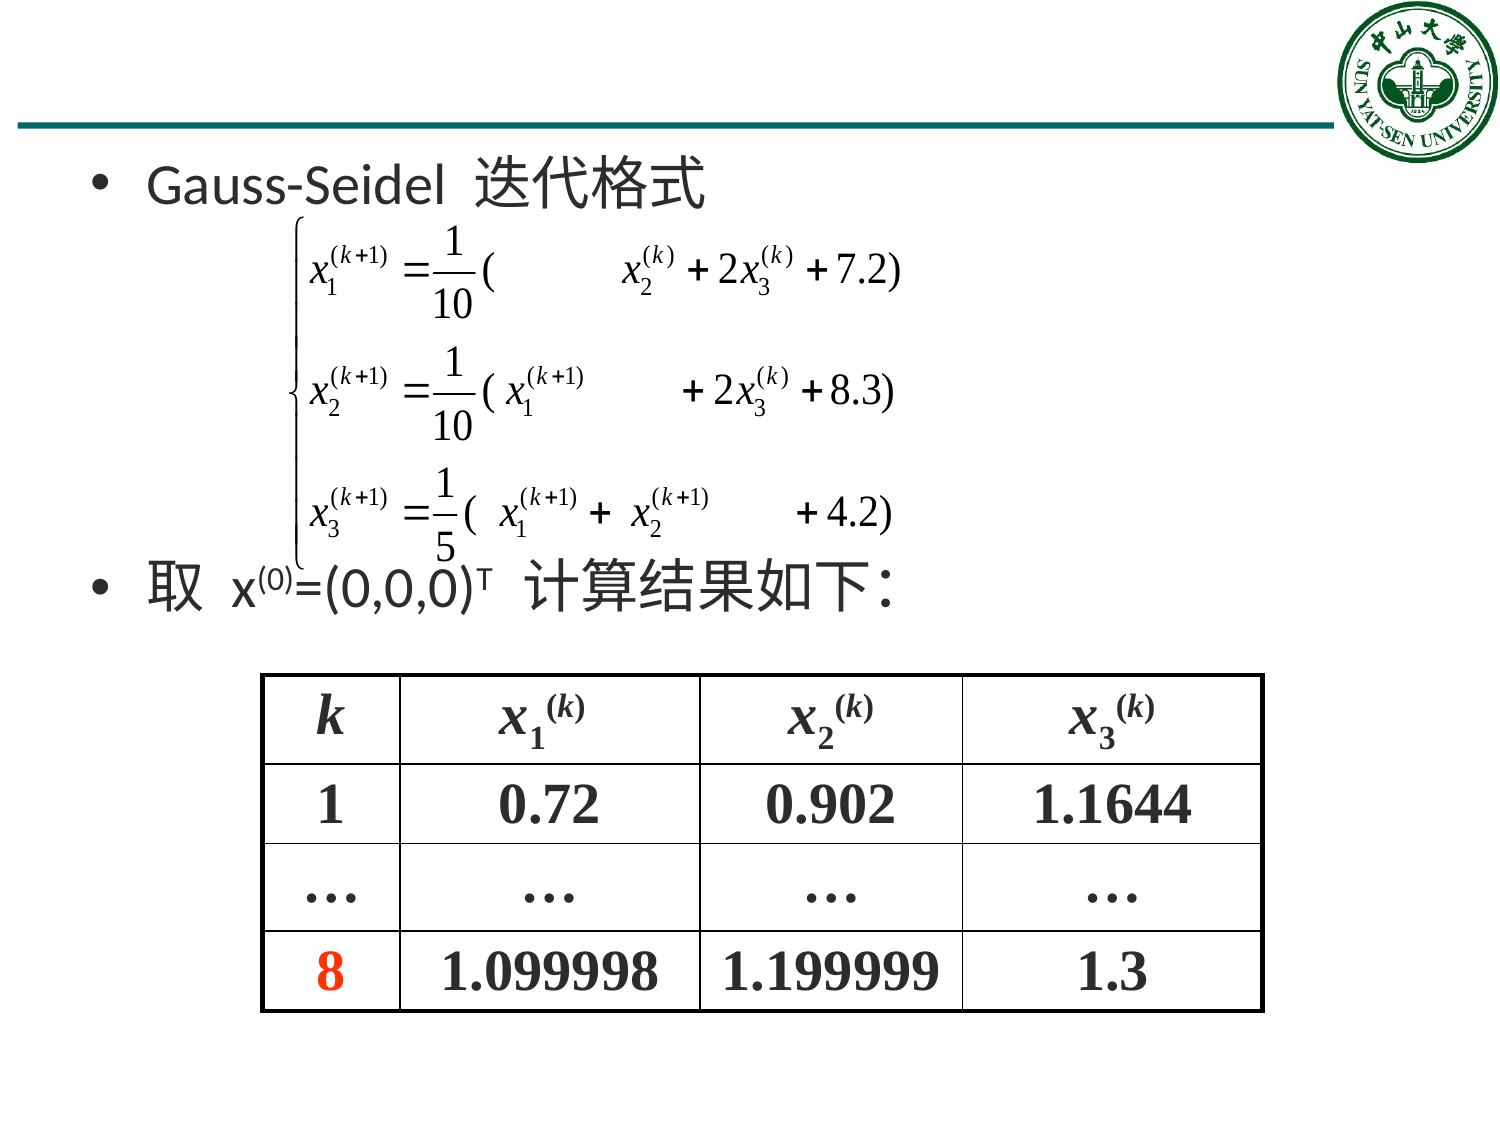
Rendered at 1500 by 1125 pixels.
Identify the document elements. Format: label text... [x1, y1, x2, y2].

table_cell 1.1644 [963, 765, 1260, 843]
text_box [279, 206, 911, 581]
table_cell … [401, 844, 699, 930]
picture [1334, 0, 1500, 166]
table_cell 1.3 [963, 932, 1260, 1009]
table_cell 1 [265, 765, 399, 843]
table_cell 0.902 [701, 765, 962, 843]
table_cell … [265, 844, 399, 930]
table_cell … [701, 844, 962, 930]
table_cell 1.099998 [401, 932, 699, 1009]
table_header k [265, 677, 399, 763]
table_header x2(k) [701, 677, 962, 763]
table_header x3(k) [963, 677, 1260, 763]
table_cell 0.72 [401, 765, 699, 843]
list Gauss-Seidel 迭代格式 取 x(0)=(0,0,0)T 计算结果如下： [75, 138, 1425, 1101]
table_cell … [963, 844, 1260, 930]
table_cell 1.199999 [701, 932, 962, 1009]
table_cell 8 [265, 932, 399, 1009]
table_header x1(k) [401, 677, 699, 763]
